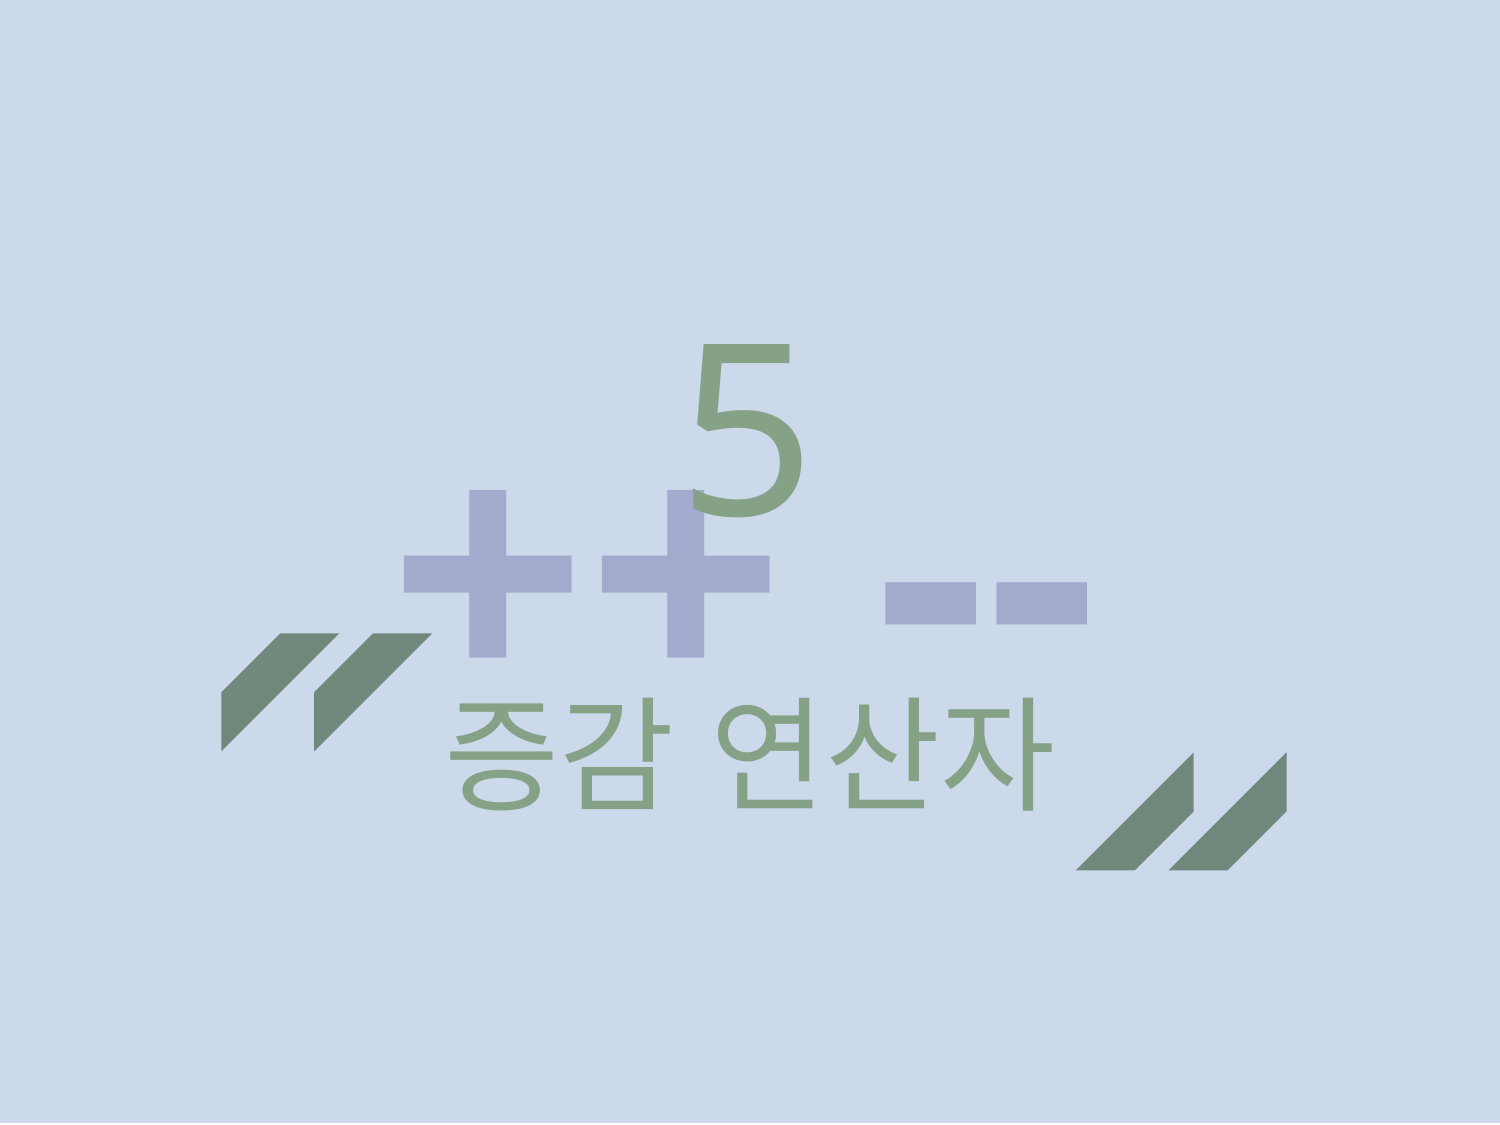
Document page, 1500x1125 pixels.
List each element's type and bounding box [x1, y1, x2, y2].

text_box [0, 0, 1500, 1125]
